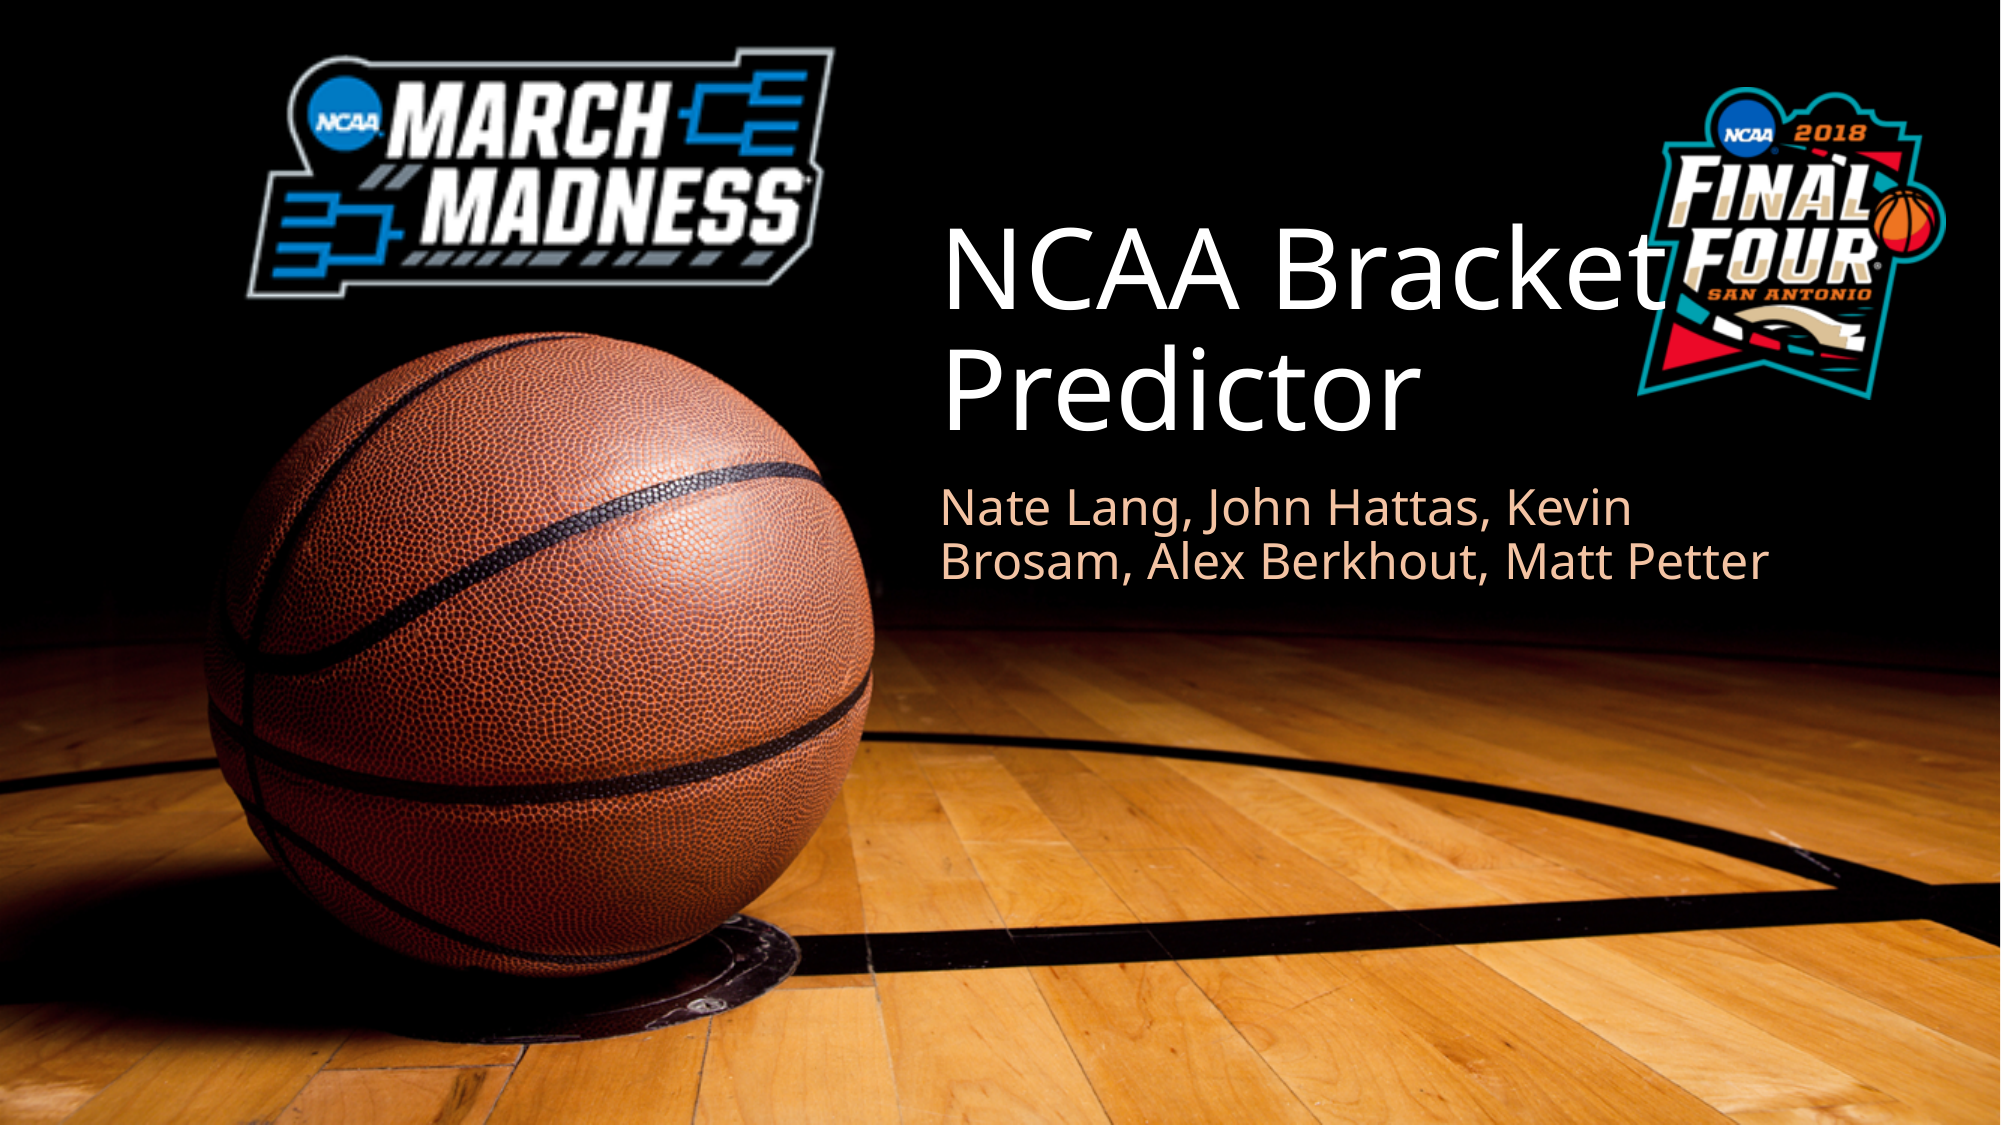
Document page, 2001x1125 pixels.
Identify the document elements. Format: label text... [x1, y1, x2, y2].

picture [0, 0, 2001, 1125]
title NCAA Bracket Predictor [924, 50, 1825, 463]
subtitle Nate Lang, John Hattas, Kevin Brosam, Alex Berkhout, Matt Petter [924, 474, 1825, 625]
